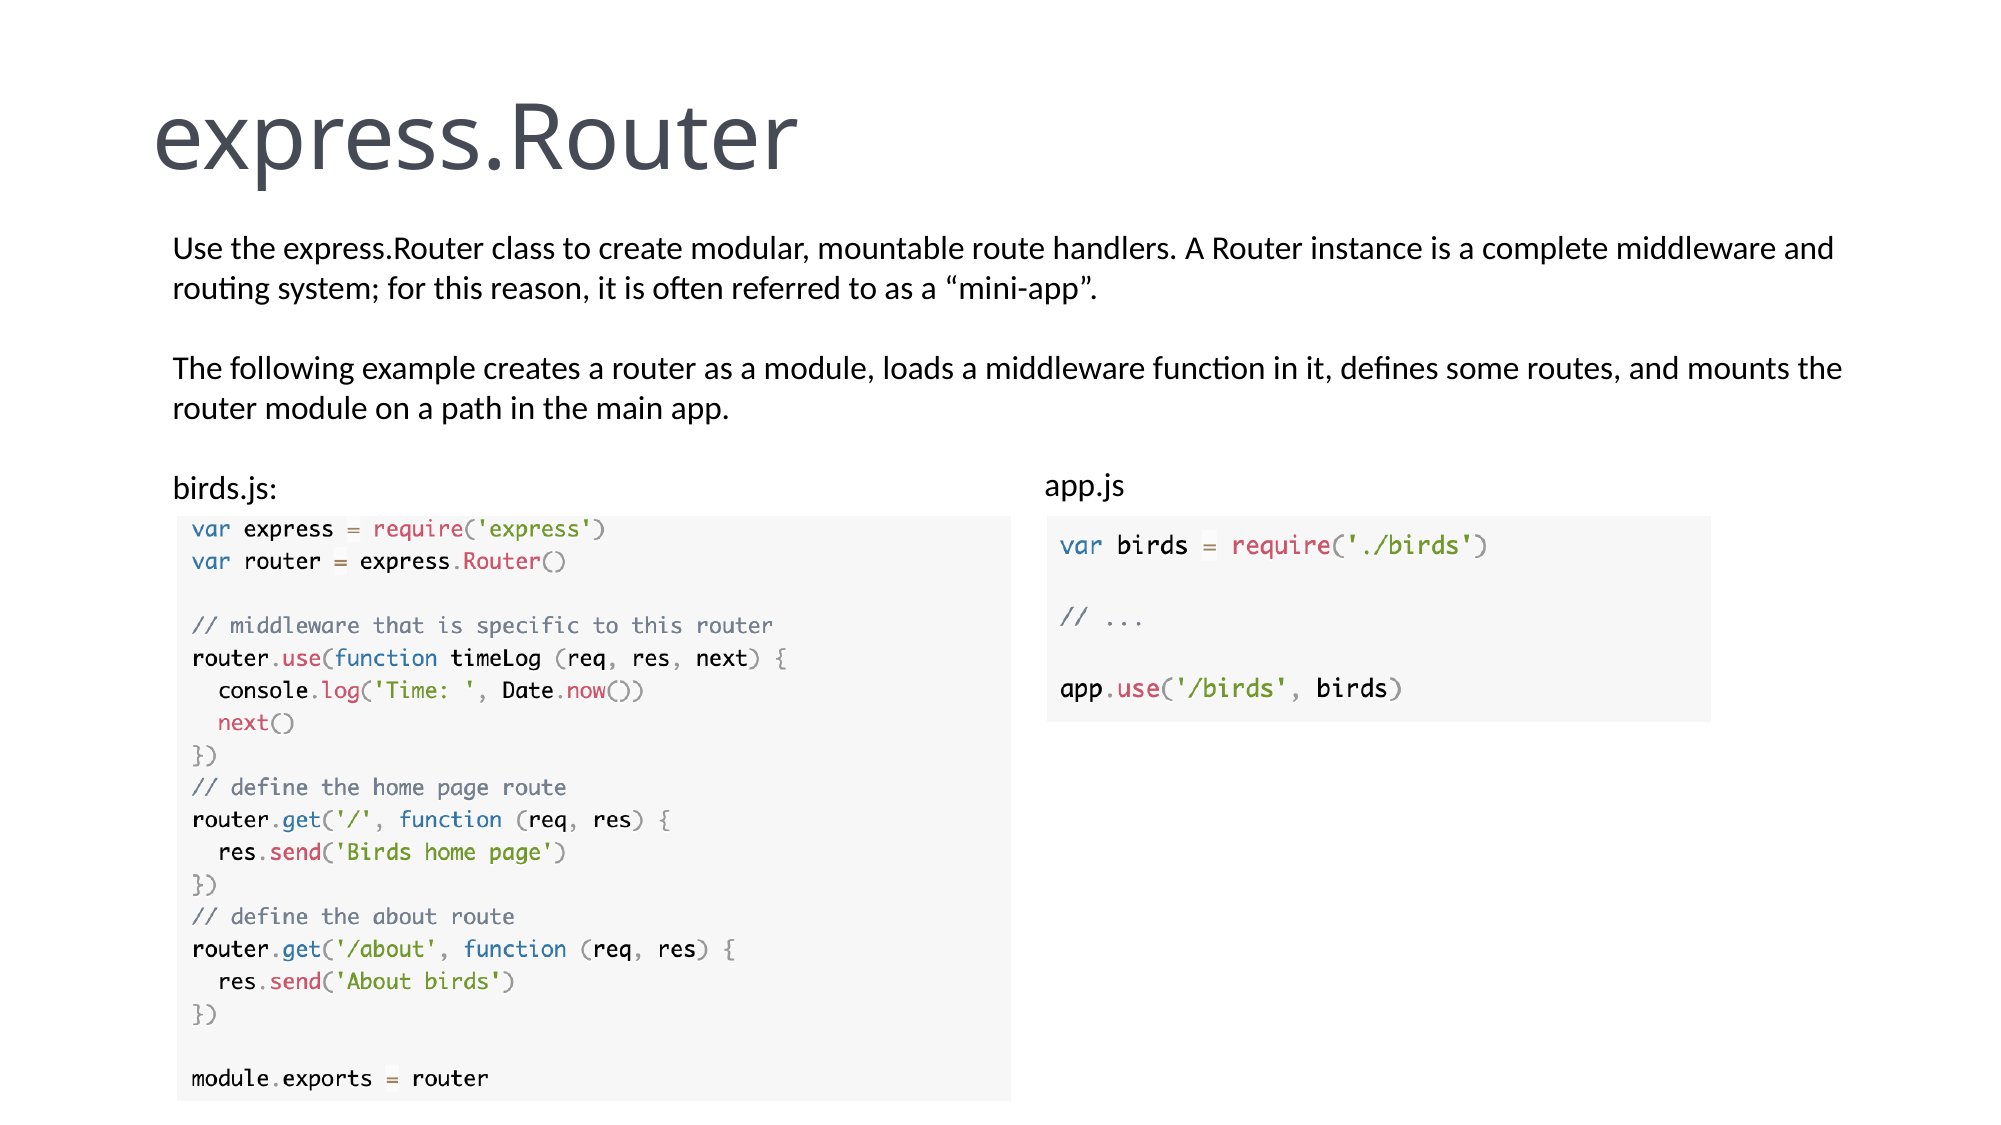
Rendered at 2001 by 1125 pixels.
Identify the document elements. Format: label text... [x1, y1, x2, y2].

picture [177, 516, 1011, 1101]
picture [1047, 516, 1711, 722]
title express.Router [137, 59, 1863, 219]
text_box app.js [1029, 456, 1187, 511]
text_box Use the express.Router class to create modular, mountable route handlers. A Router instance is a complete middleware and routing system; for this reason, it is often referred to as a “mini-app”. The following example creates a router as a module, loads a middleware function in it, defines some routes, and mounts the router module on a path in the main app. birds.js: [157, 218, 1863, 514]
